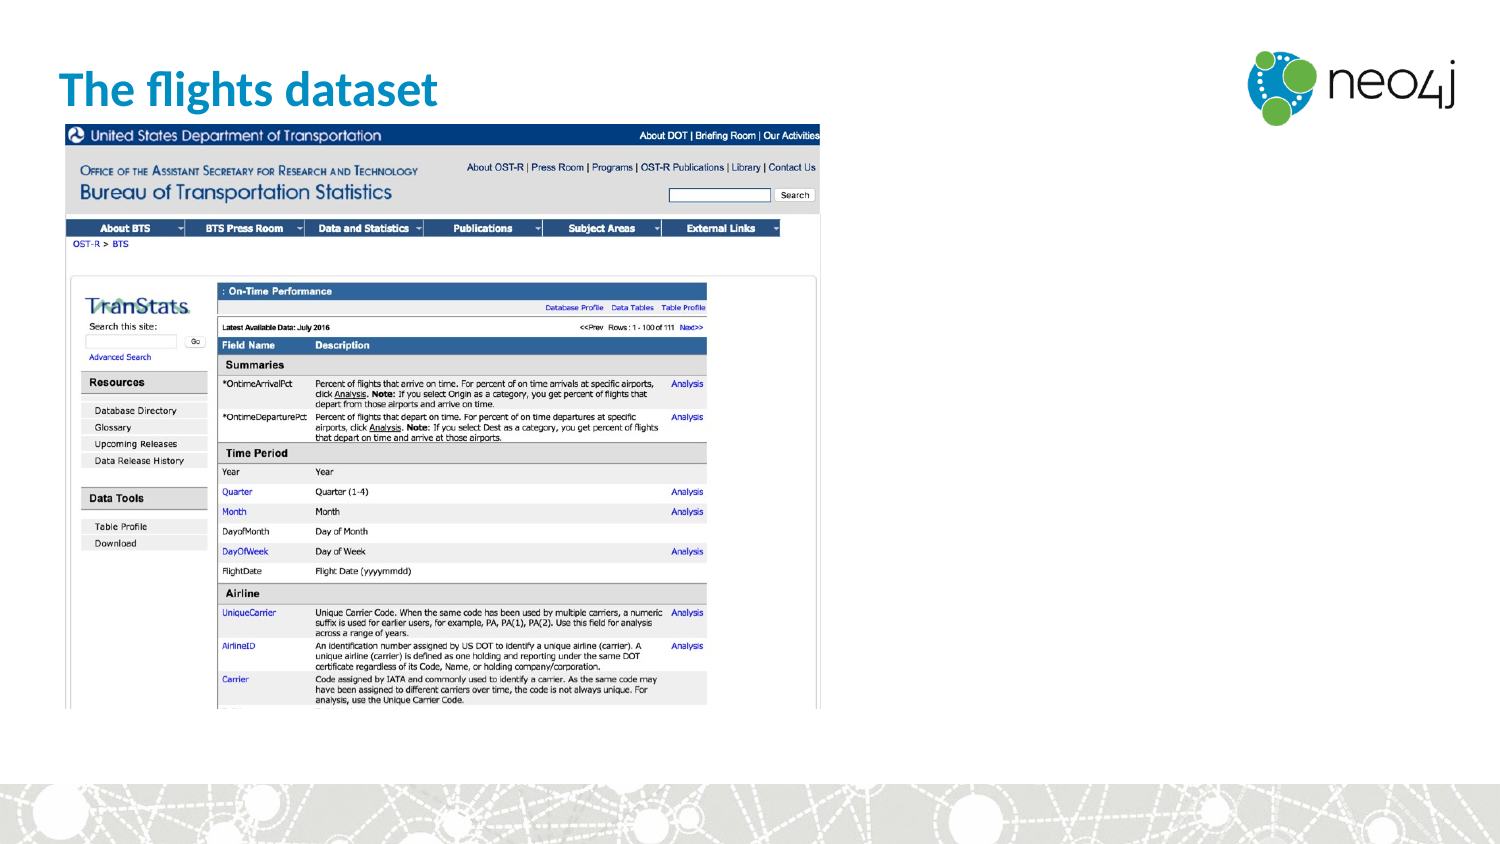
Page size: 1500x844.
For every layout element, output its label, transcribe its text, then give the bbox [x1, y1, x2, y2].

picture [1245, 49, 1457, 128]
title The ﬂights dataset [56, 54, 445, 198]
picture [64, 124, 821, 709]
picture [0, 784, 1500, 844]
